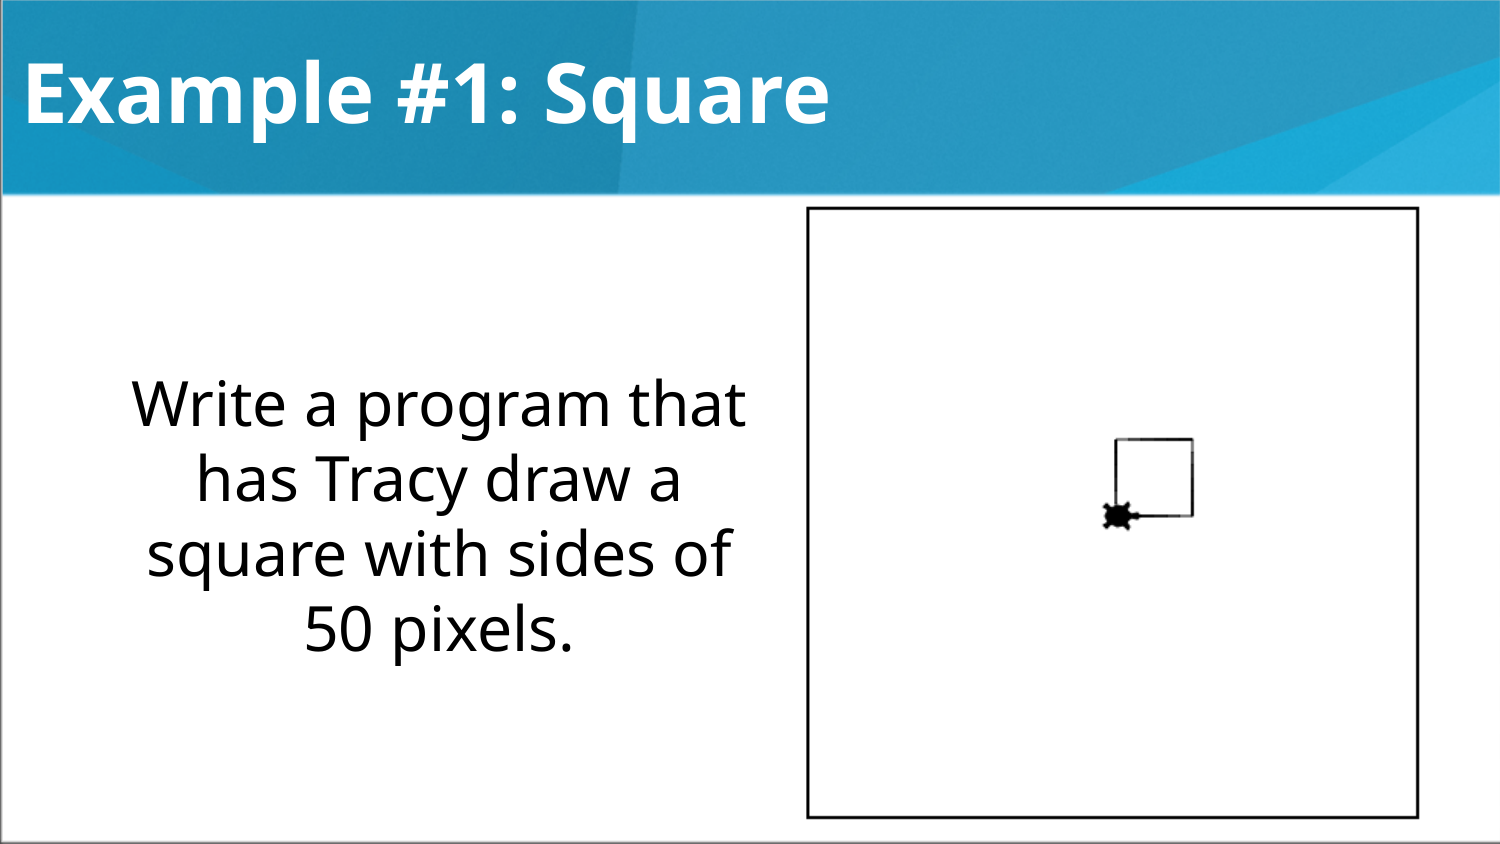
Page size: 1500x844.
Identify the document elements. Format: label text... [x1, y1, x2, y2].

text_box Write a program that has Tracy draw a square with sides of 50 pixels. [115, 274, 764, 758]
picture [0, 0, 1500, 844]
title Example #1: Square [6, 14, 1500, 156]
